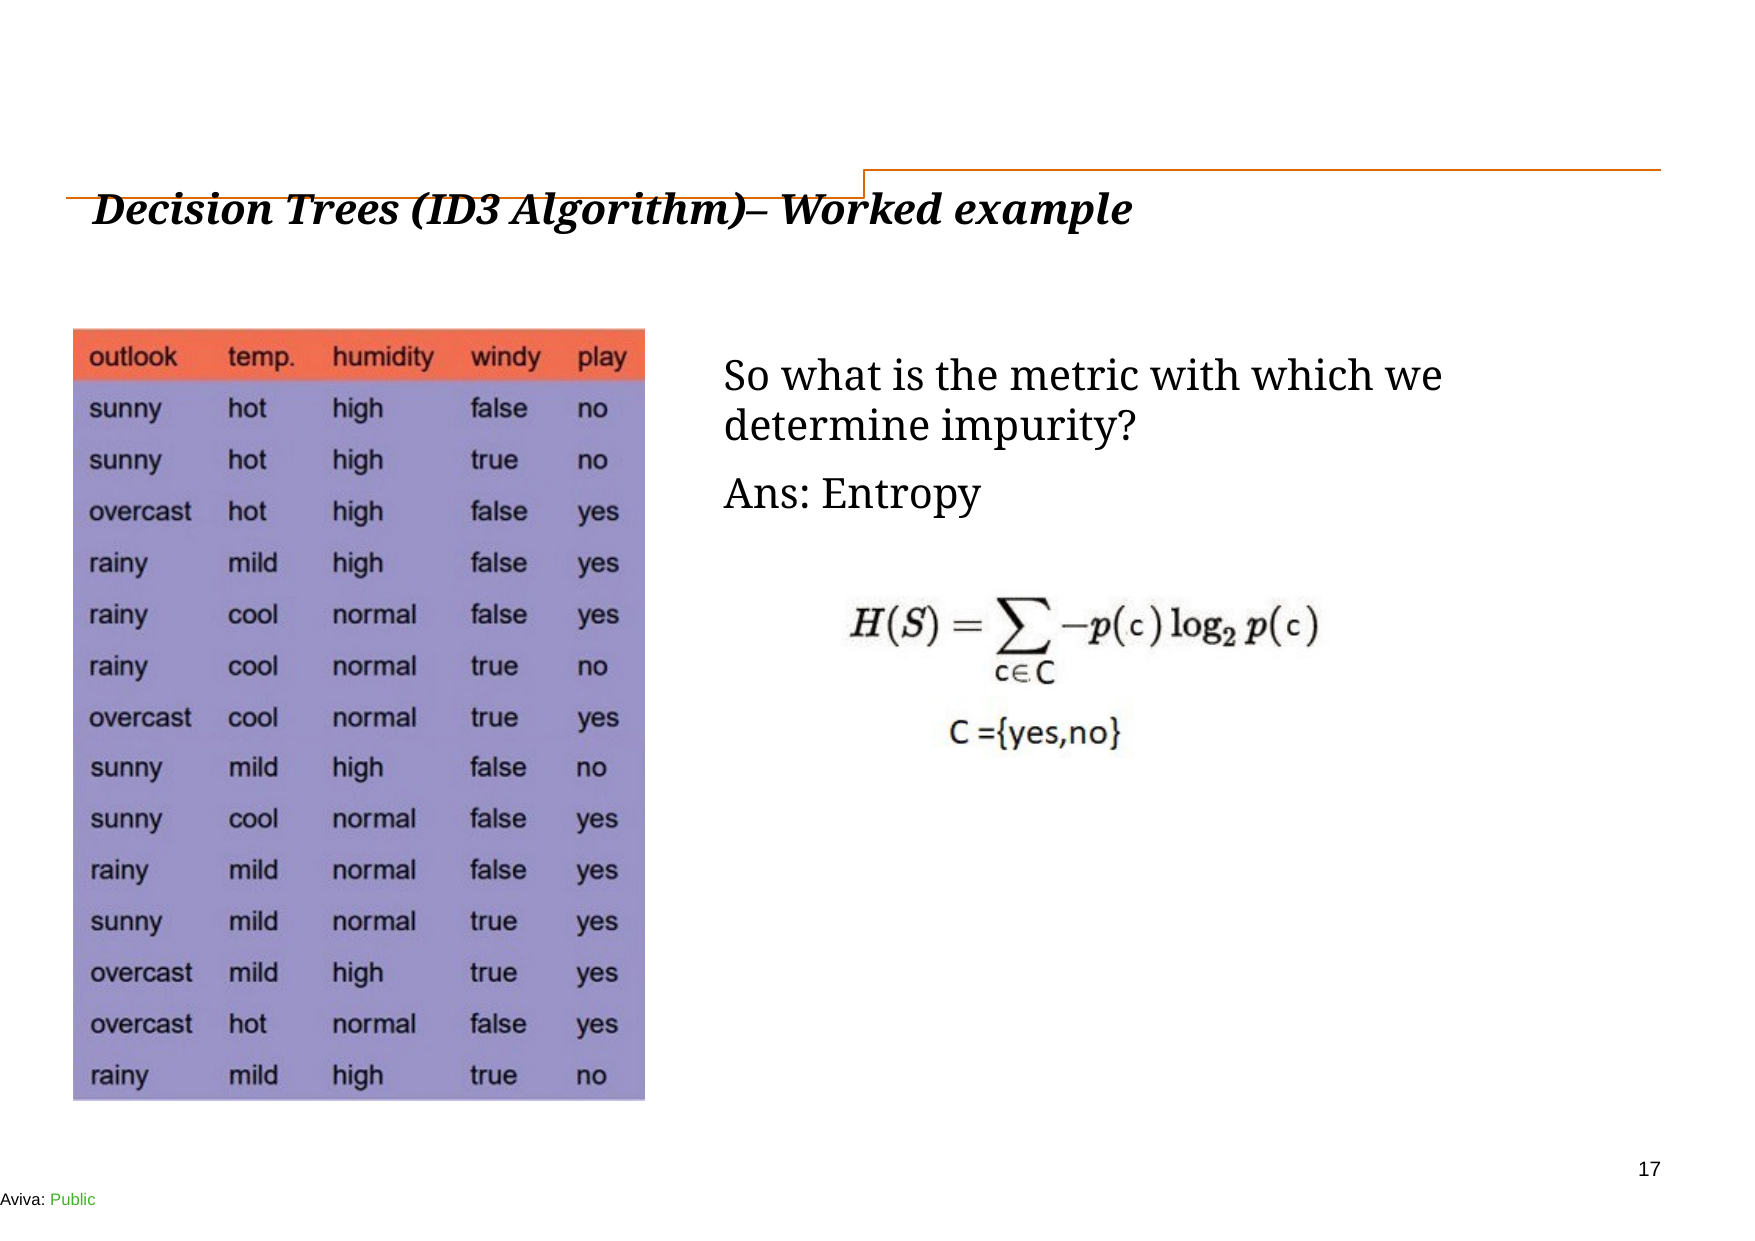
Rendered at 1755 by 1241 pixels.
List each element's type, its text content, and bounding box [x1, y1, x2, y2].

picture [73, 328, 645, 1101]
picture [841, 587, 1333, 758]
text_box So what is the metric with which we determine impurity? Ans: Entropy [723, 348, 1633, 467]
slide_number 17 [1368, 1155, 1662, 1180]
title Decision Trees (ID3 Algorithm)– Worked example [93, 182, 1662, 329]
